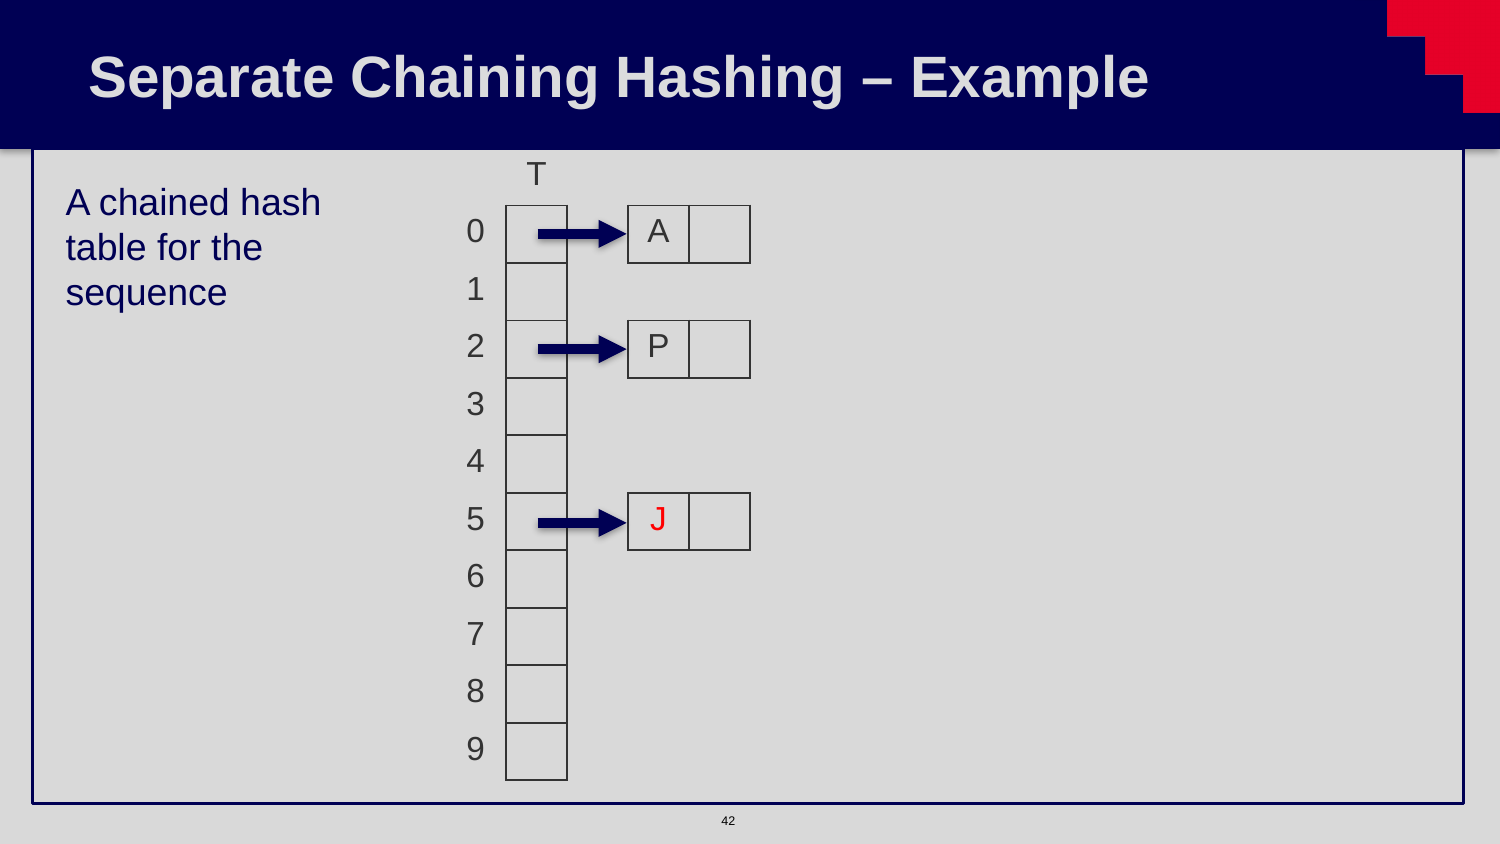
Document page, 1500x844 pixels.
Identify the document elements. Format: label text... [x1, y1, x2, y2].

title Separate Chaining Hashing – Example [0, 0, 1356, 150]
picture [1387, 0, 1500, 113]
list [31, 146, 1465, 805]
